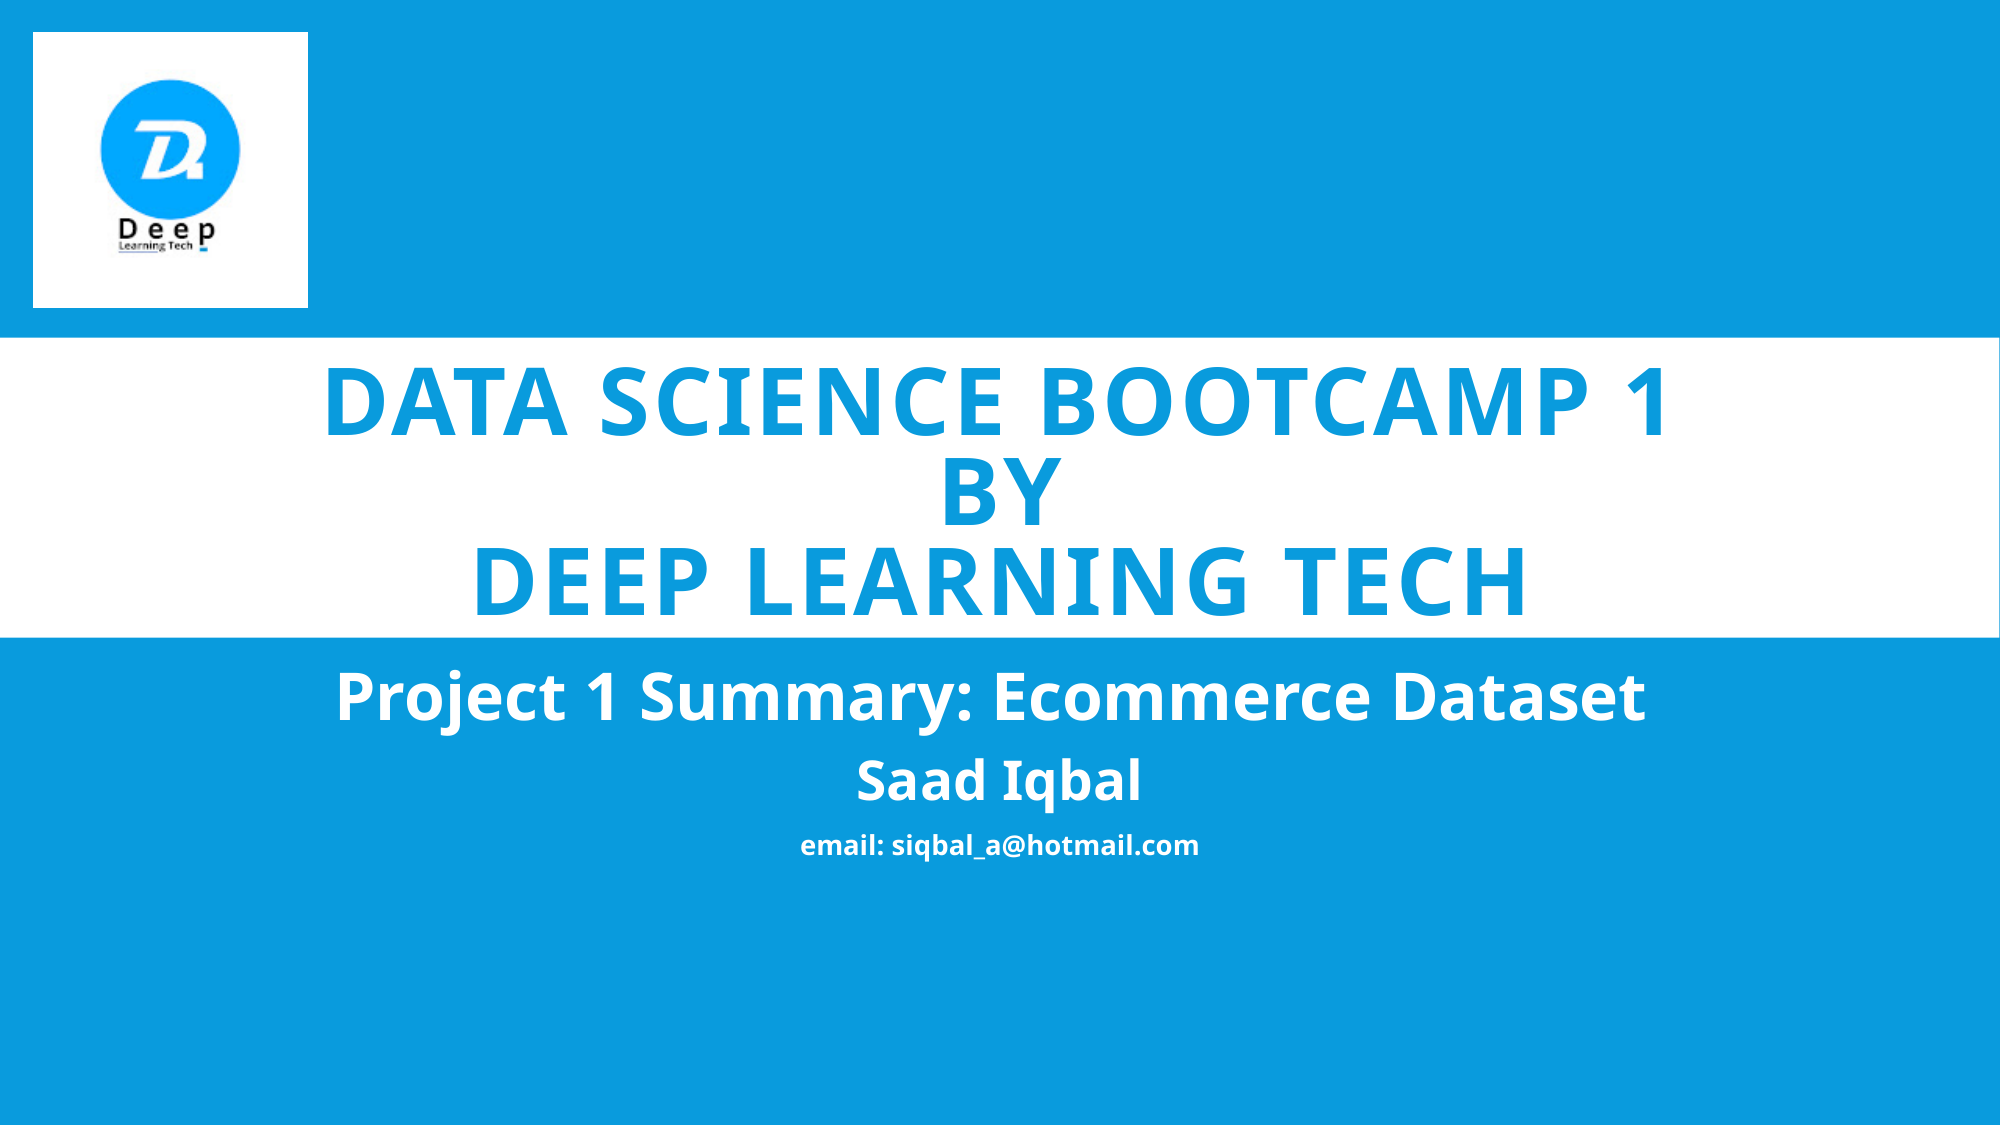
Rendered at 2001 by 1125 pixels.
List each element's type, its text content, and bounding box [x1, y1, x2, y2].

subtitle Project 1 Summary: Ecommerce Dataset Saad Iqbal email: siqbal_a@hotmail.com [249, 655, 1750, 871]
title Data Science BootCamp 1 by Deep Learning Tech [60, 355, 1942, 641]
picture [34, 33, 307, 307]
